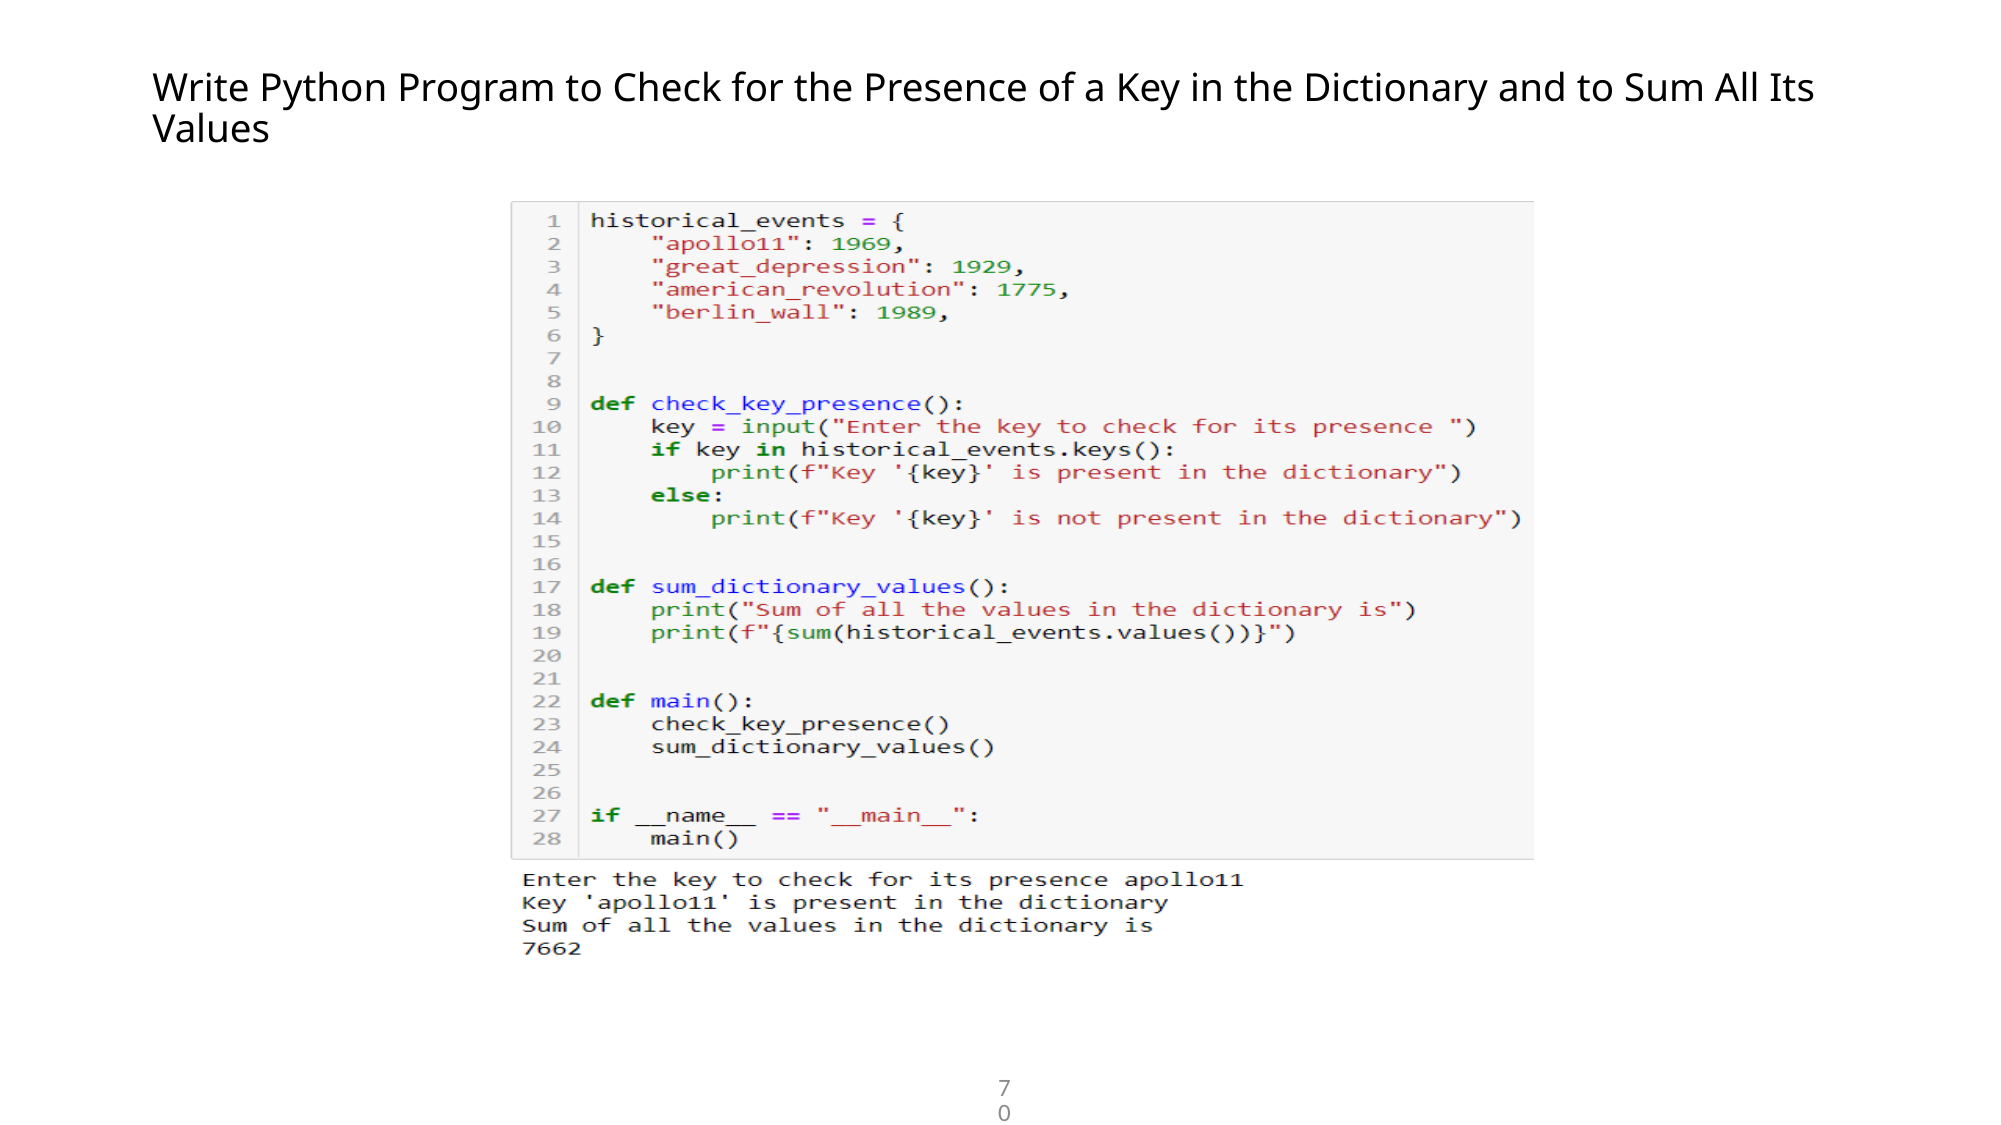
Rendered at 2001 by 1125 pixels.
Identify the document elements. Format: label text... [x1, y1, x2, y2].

slide_number 70 [980, 1072, 1019, 1100]
picture [503, 201, 1534, 971]
title Write Python Program to Check for the Presence of a Key in the Dictionary and to Sum All Its Values [137, 59, 1863, 159]
